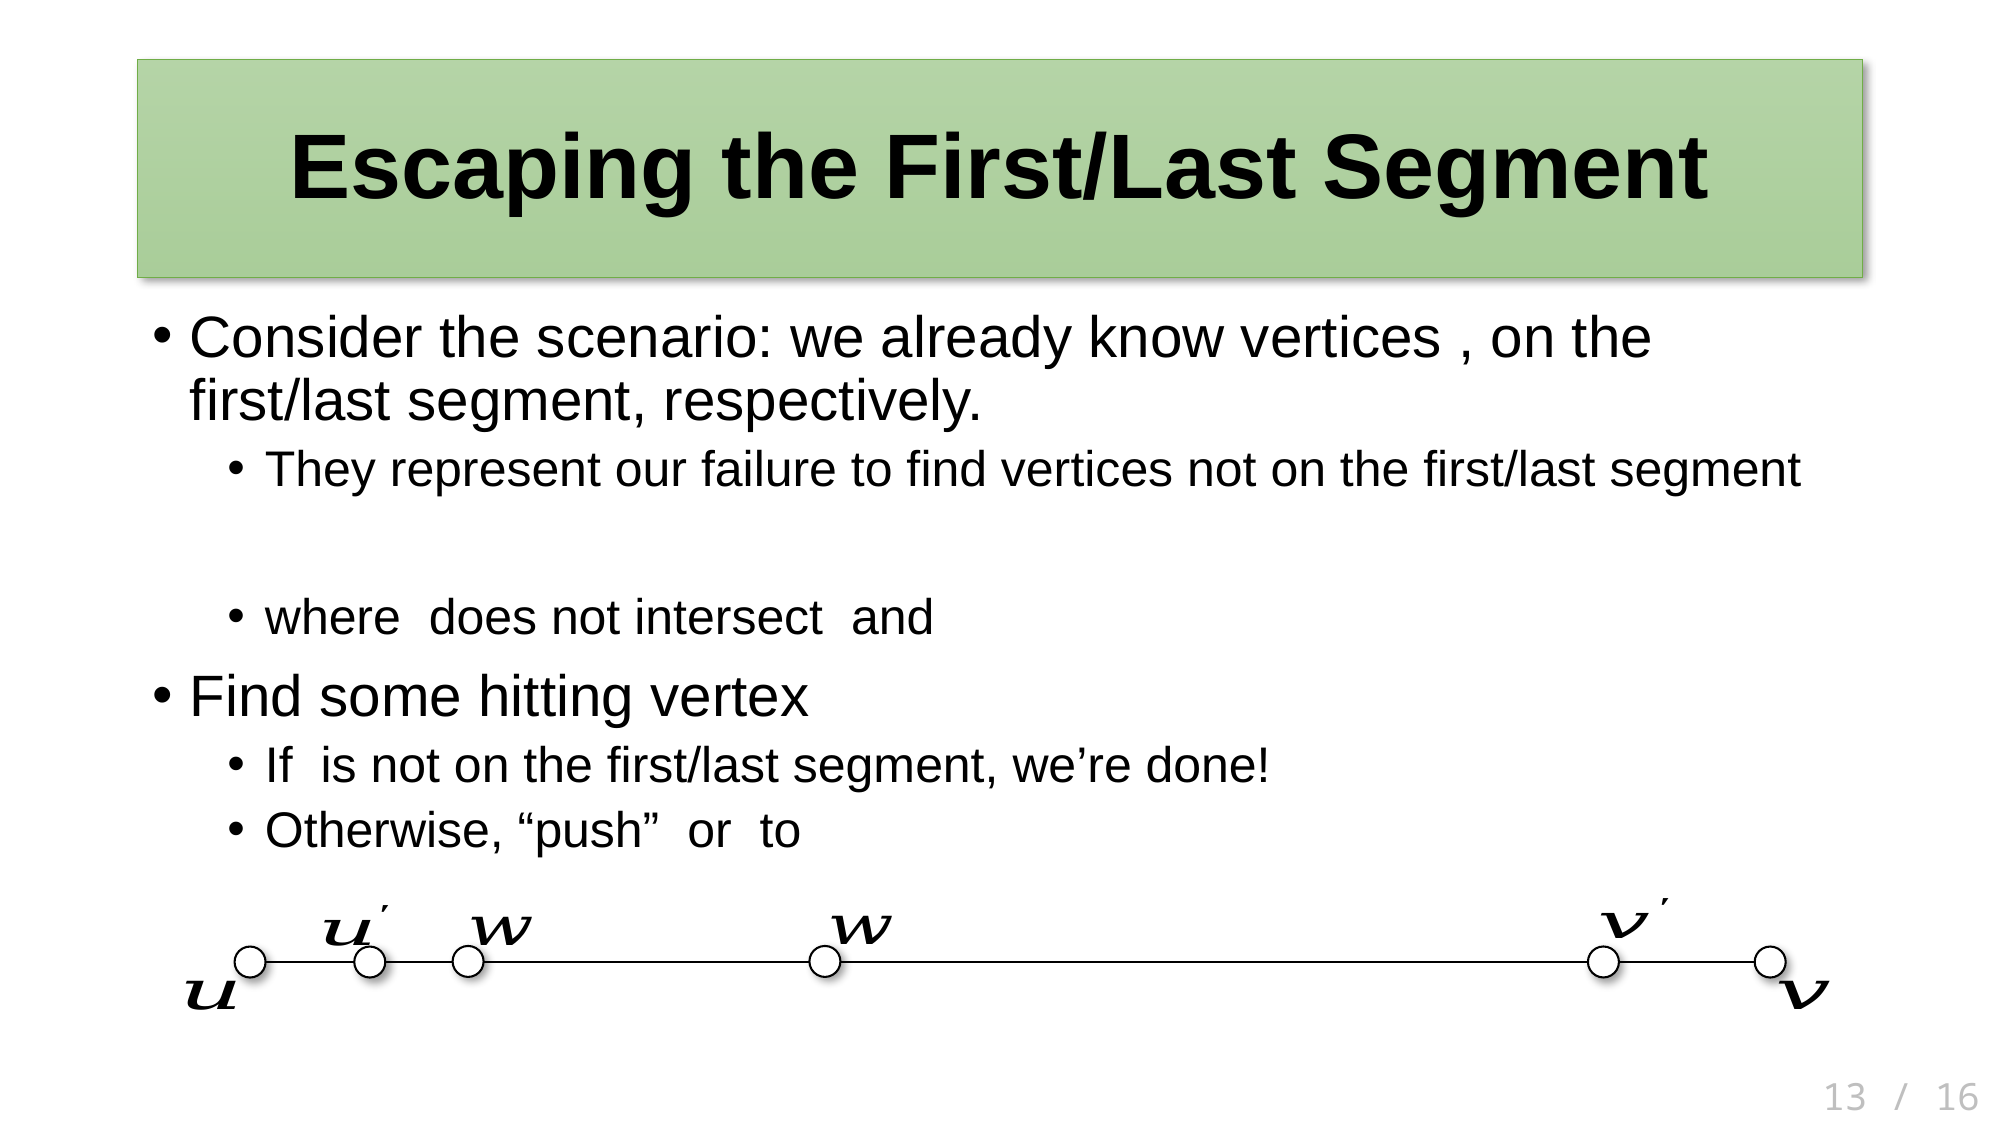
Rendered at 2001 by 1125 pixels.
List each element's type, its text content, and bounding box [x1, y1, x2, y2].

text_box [179, 890, 1839, 1023]
text_box 13 / 16 [1807, 1065, 2000, 1125]
title Escaping the First/Last Segment [137, 59, 1863, 278]
